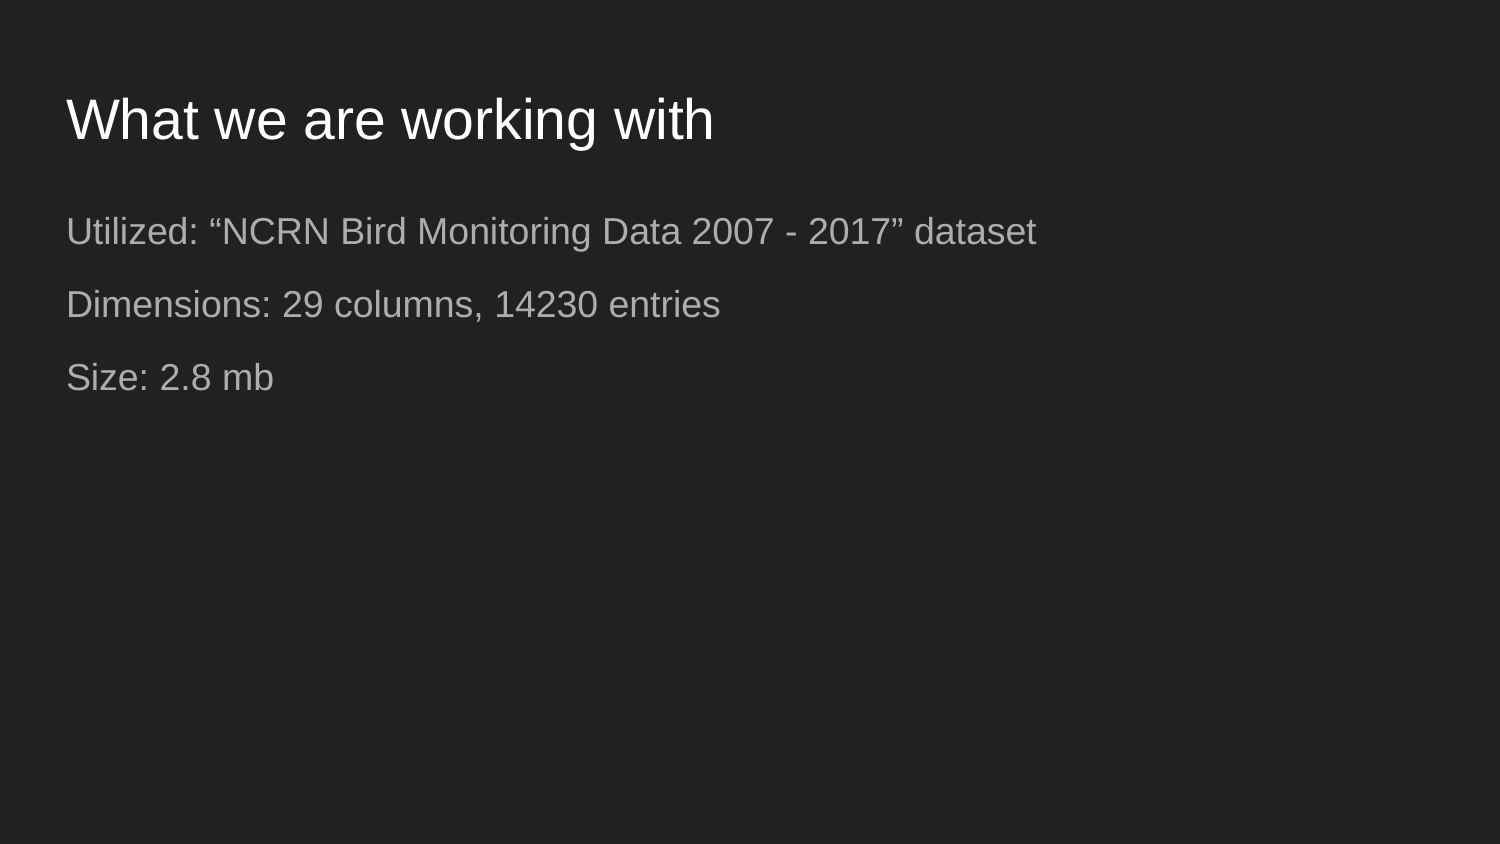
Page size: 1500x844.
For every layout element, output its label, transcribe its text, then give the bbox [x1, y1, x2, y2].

list Utilized: “NCRN Bird Monitoring Data 2007 - 2017” dataset Dimensions: 29 columns, 14230 entries Size: 2.8 mb [51, 189, 1449, 750]
title What we are working with [51, 72, 1449, 167]
